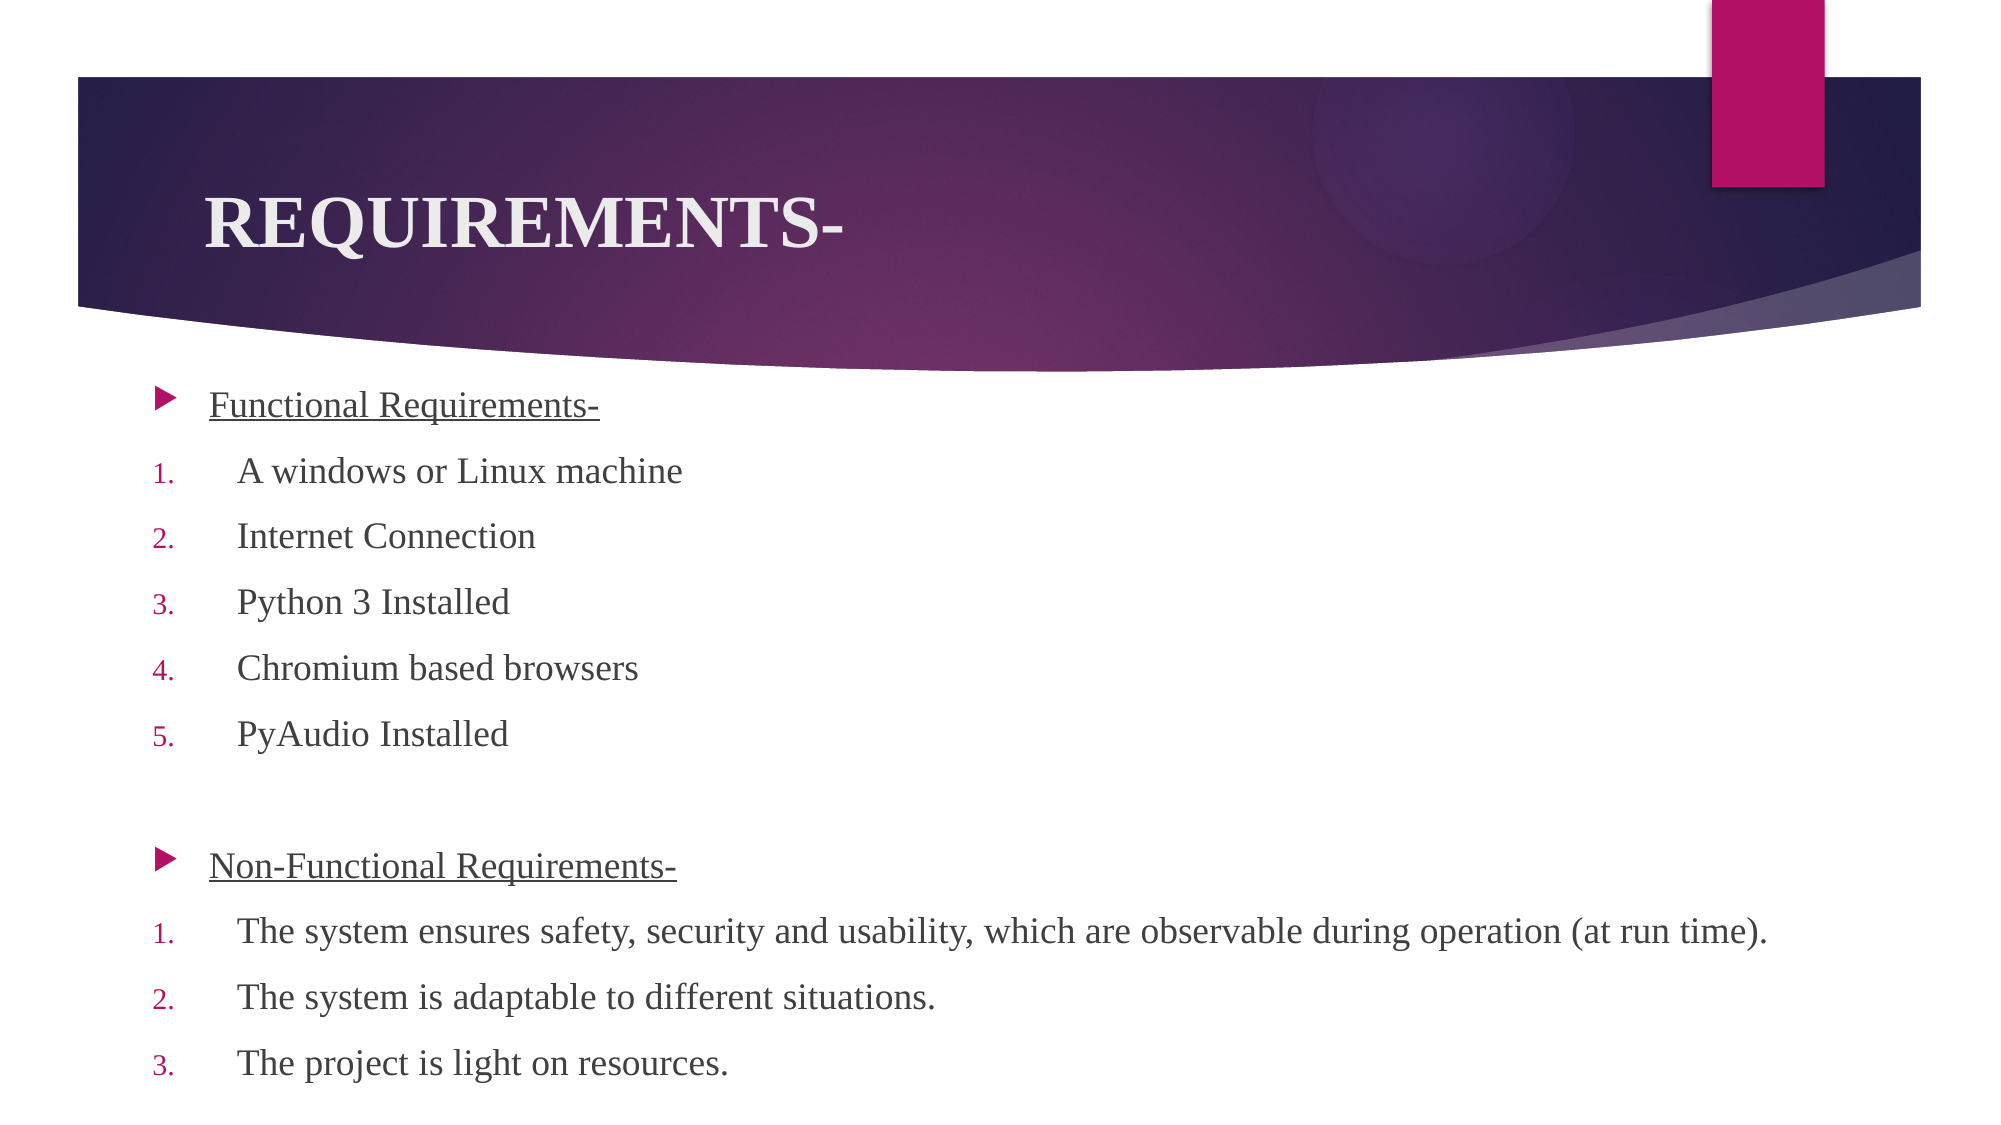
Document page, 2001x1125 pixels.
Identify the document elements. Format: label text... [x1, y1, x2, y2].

list Functional Requirements- A windows or Linux machine Internet Connection Python 3 Installed Chromium based browsers PyAudio Installed Non-Functional Requirements- The system ensures safety, security and usability, which are observable during operation (at run time). The system is adaptable to different situations. The project is light on resources. [137, 372, 1863, 1102]
title REQUIREMENTS- [189, 159, 1627, 276]
